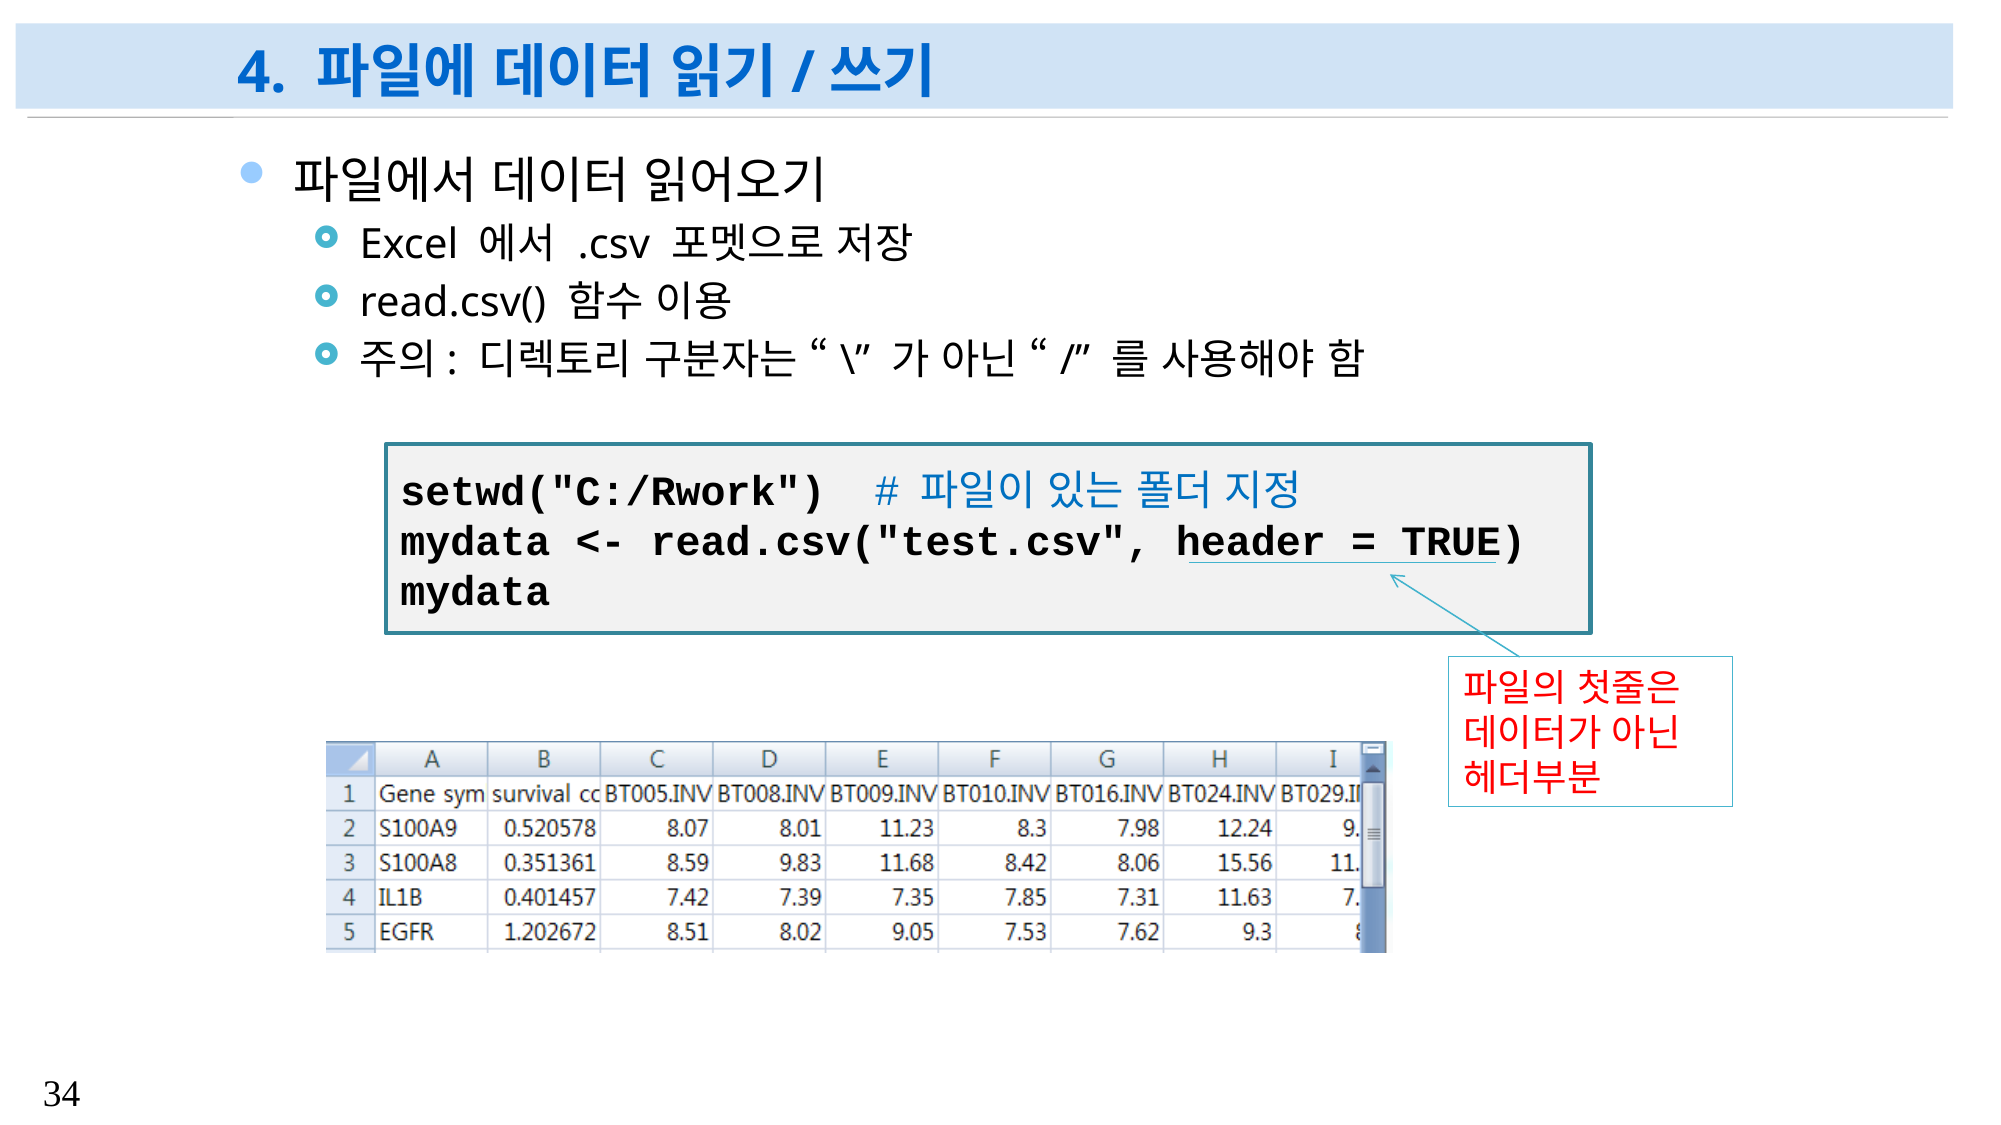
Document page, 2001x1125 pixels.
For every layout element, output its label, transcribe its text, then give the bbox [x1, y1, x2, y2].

text_box 파일의 첫줄은 데이터가 아닌 헤더부분 [1448, 656, 1733, 807]
title 4. 파일에 데이터 읽기/쓰기 [222, 25, 1733, 114]
picture [326, 741, 1393, 953]
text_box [1389, 573, 1520, 658]
text_box setwd("C:/Rwork") # 파일이 있는 폴더 지정 mydata <- read.csv("test.csv", header = TRUE) mydata [384, 442, 1593, 635]
list 파일에서 데이터 읽어오기 Excel 에서 .csv 포멧으로 저장 read.csv() 함수 이용 주의: 디렉토리 구분자는 “\” 가 아닌 “/” 를 사용해야 함 [222, 140, 1733, 1044]
